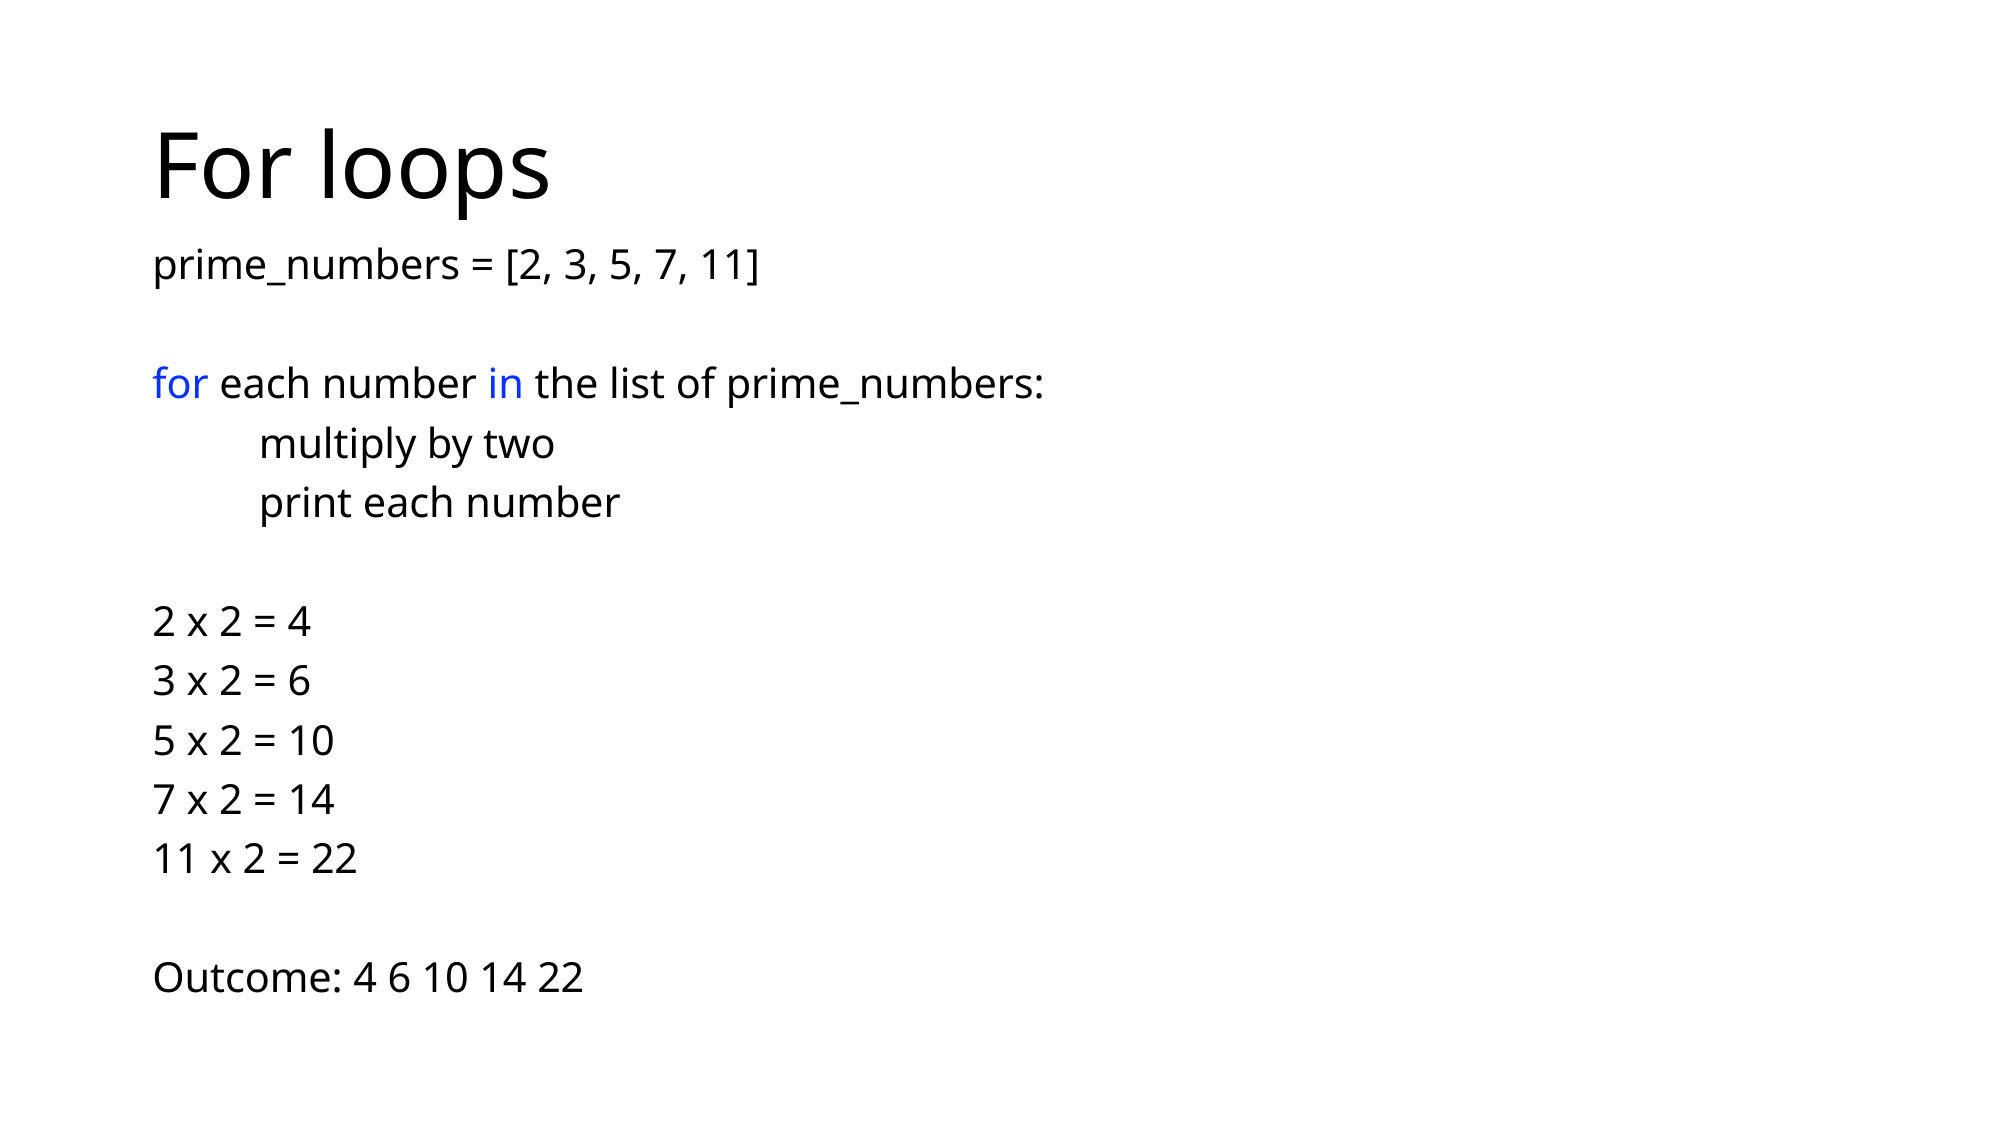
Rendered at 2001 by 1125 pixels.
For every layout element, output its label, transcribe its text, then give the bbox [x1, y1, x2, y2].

title For loops [137, 59, 1863, 236]
list prime_numbers = [2, 3, 5, 7, 11] for each number in the list of prime_numbers: multiply by two print each number 2 x 2 = 4 3 x 2 = 6 5 x 2 = 10 7 x 2 = 14 11 x 2 = 22 Outcome: 4 6 10 14 22 [137, 236, 1863, 1014]
